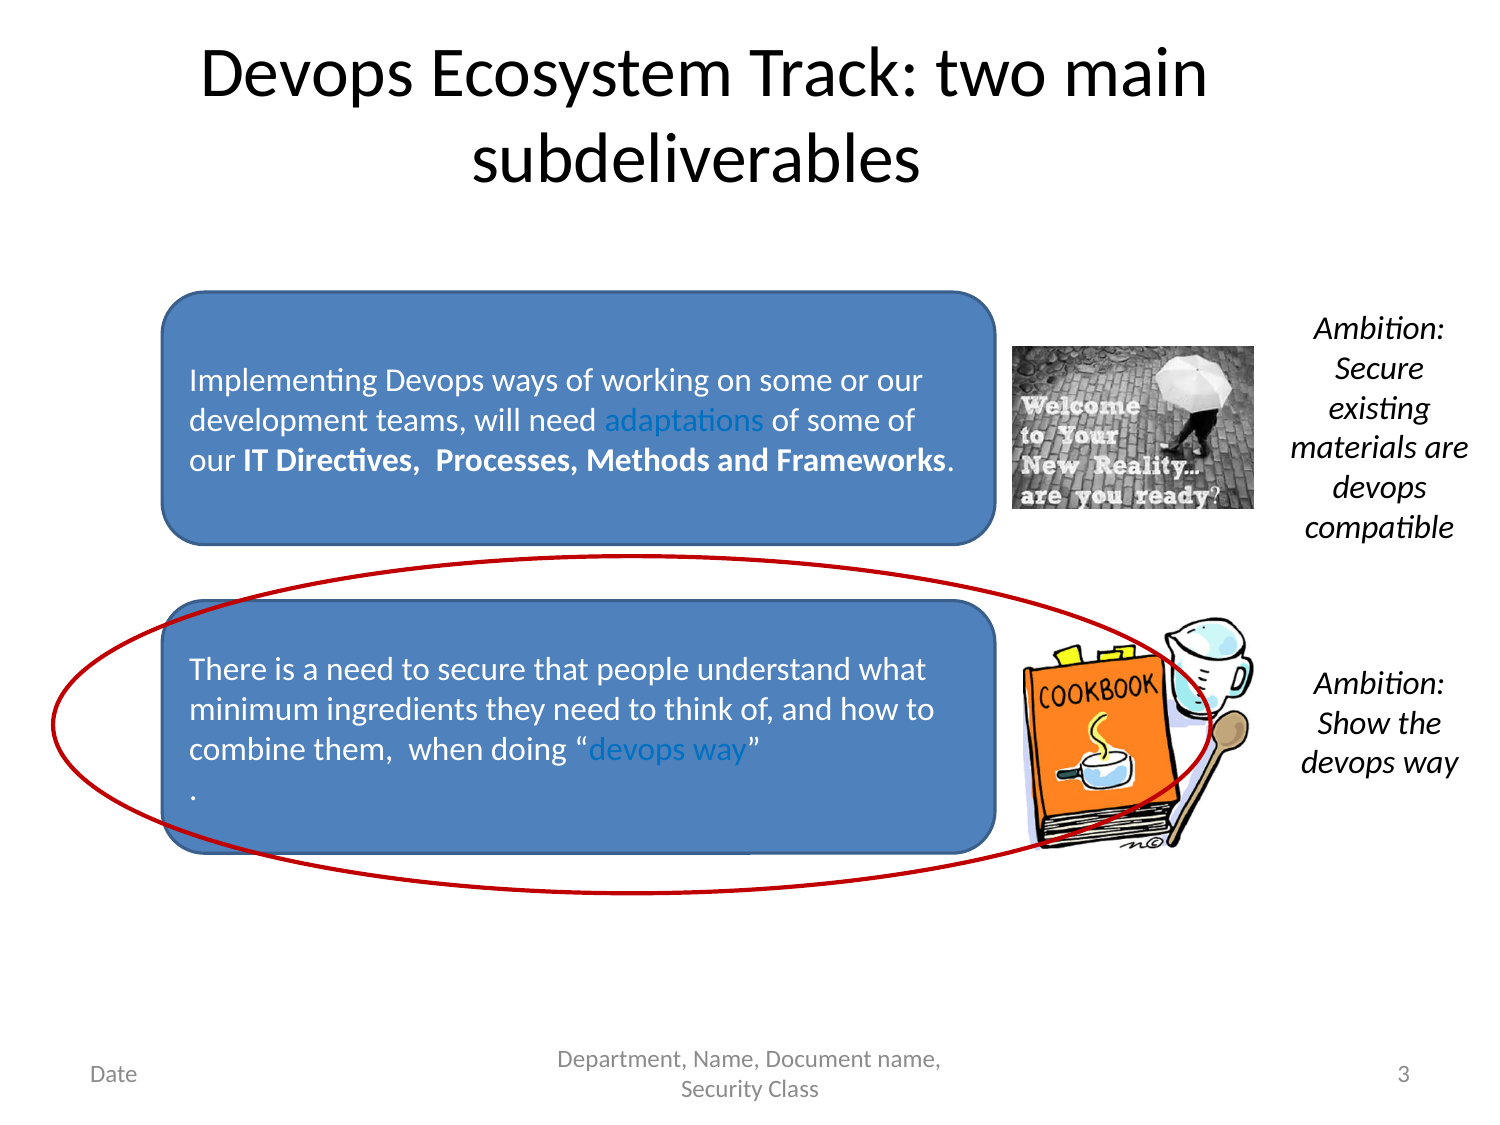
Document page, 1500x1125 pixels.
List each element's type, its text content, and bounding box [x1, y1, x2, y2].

slide_number 3 [1074, 1042, 1425, 1103]
text_box [50, 554, 1067, 896]
picture [1022, 613, 1254, 851]
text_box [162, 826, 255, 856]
text_box Implementing Devops ways of working on some or our development teams, will need adaptations of some of our IT Directives, Processes, Methods and Frameworks. [160, 289, 998, 547]
text_box Ambition: Secure existing materials are devops compatible [1271, 298, 1489, 553]
footer Department, Name, Document name, Security Class [512, 1042, 988, 1103]
text_box Ambition: Show the devops way [1271, 653, 1489, 788]
slide_number Date [75, 1042, 425, 1103]
title Devops Ecosystem Track: two main subdeliverables [29, 17, 1380, 205]
picture [1012, 346, 1254, 509]
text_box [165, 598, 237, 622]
